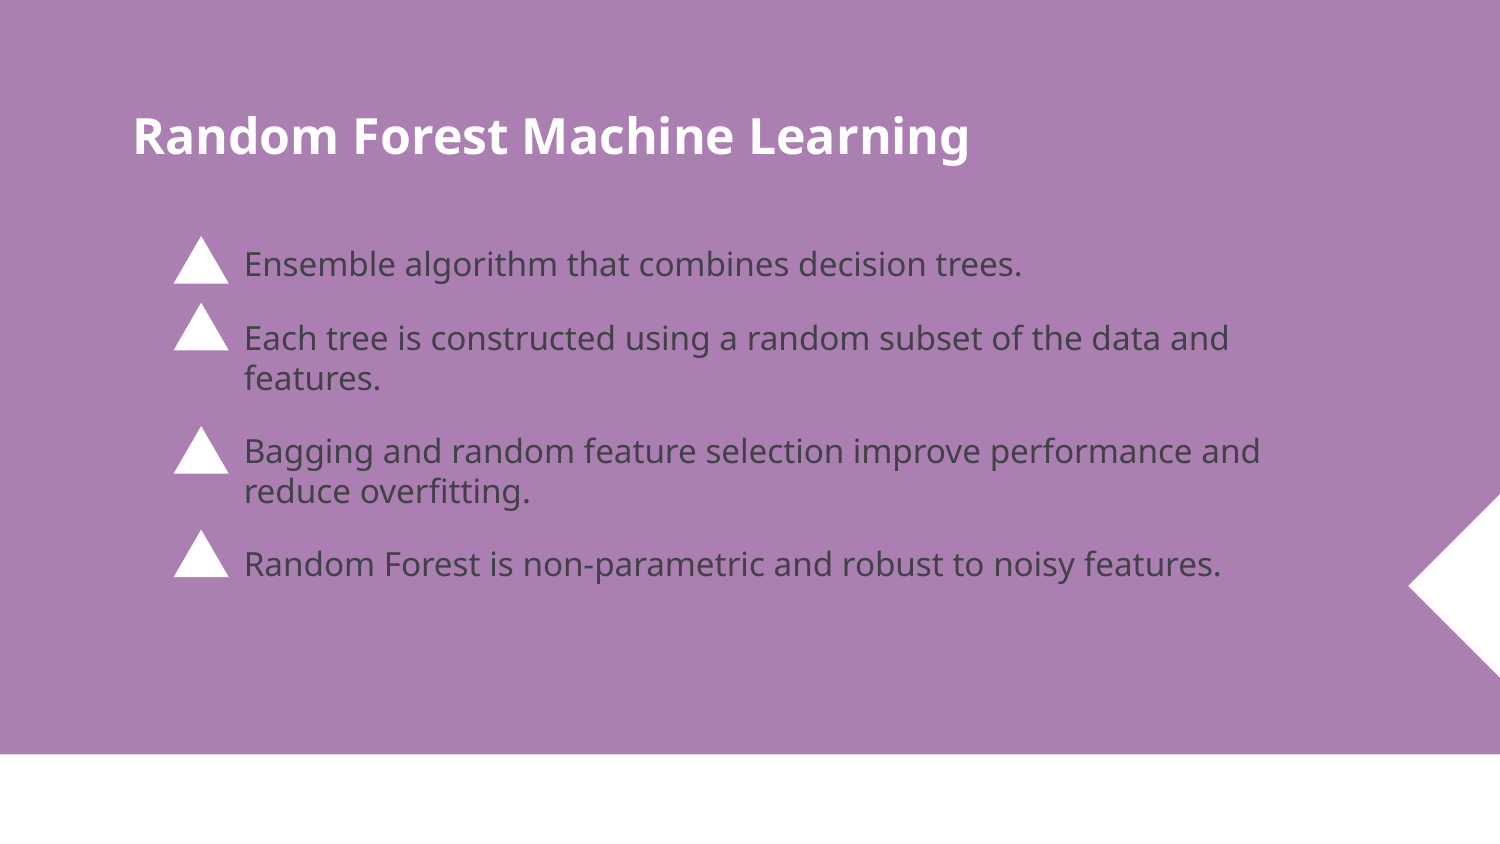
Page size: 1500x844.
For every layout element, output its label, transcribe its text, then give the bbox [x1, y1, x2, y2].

text_box [173, 235, 229, 284]
subtitle Ensemble algorithm that combines decision trees. Each tree is constructed using a random subset of the data and features. Bagging and random feature selection improve performance and reduce overfitting. Random Forest is non-parametric and robust to noisy features. [228, 210, 1383, 690]
text_box [173, 302, 229, 351]
text_box [173, 529, 229, 578]
title Random Forest Machine Learning [116, 87, 1383, 182]
text_box [173, 426, 229, 474]
